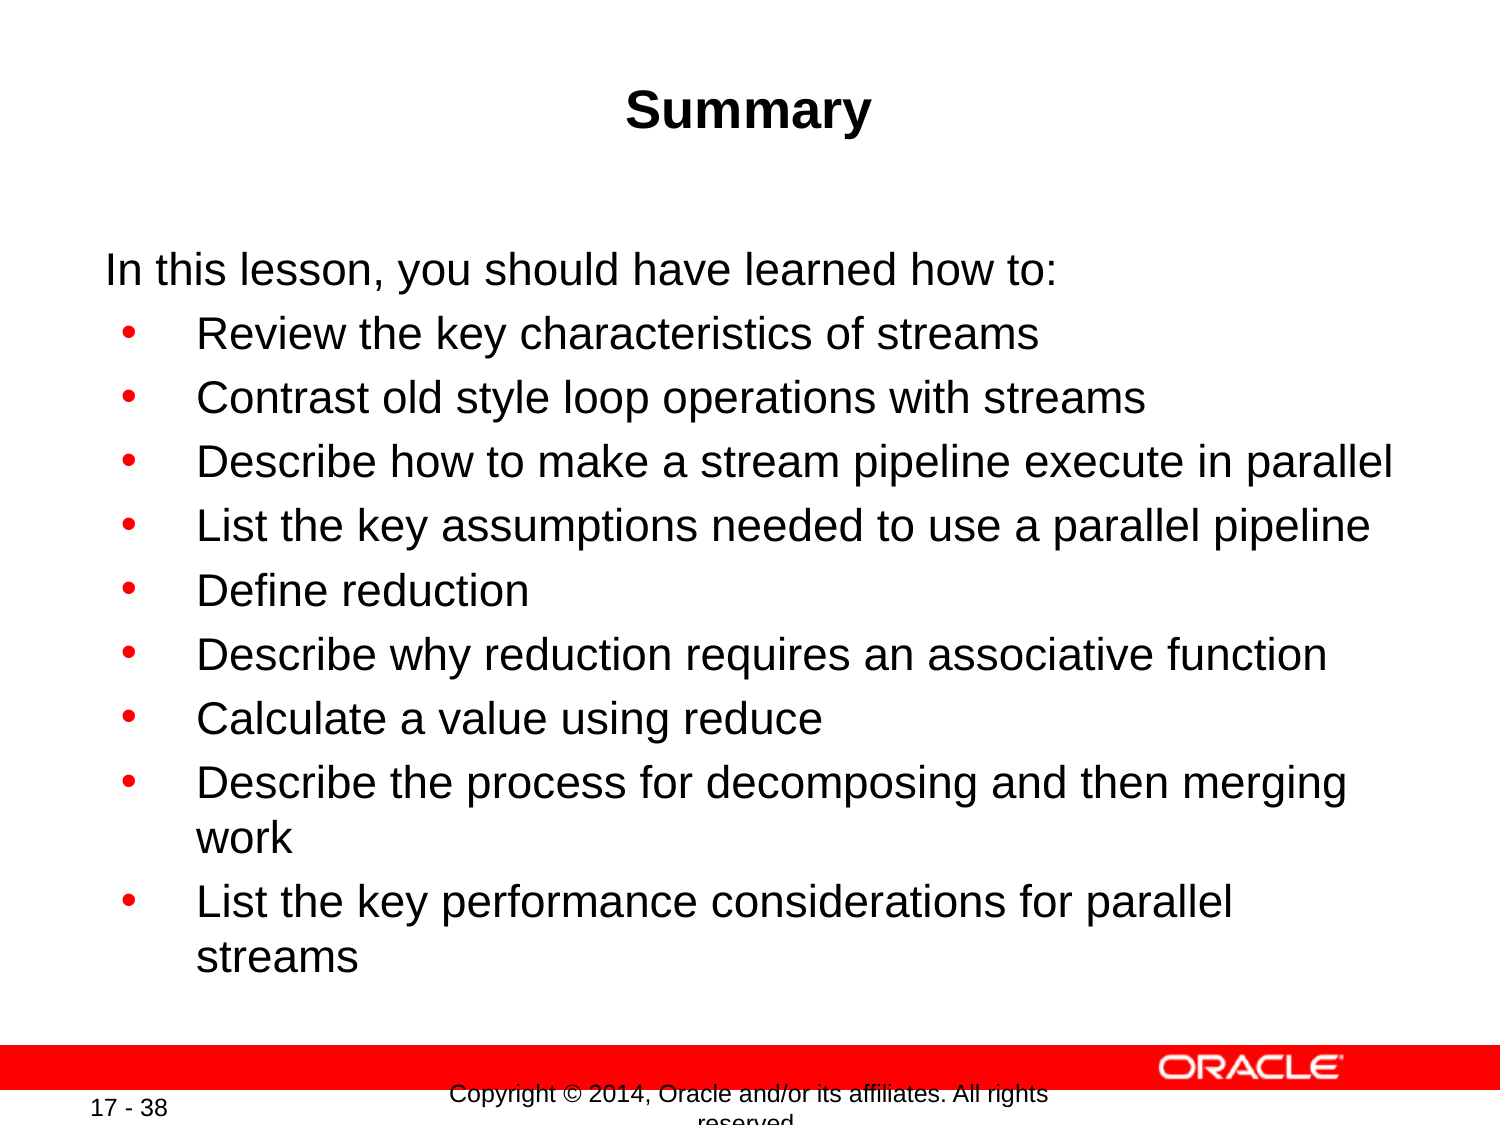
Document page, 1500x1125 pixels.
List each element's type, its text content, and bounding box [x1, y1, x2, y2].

picture [0, 1045, 1500, 1090]
list In this lesson, you should have learned how to: Review the key characteristics of streams Contrast old style loop operations with streams Describe how to make a stream pipeline execute in parallel List the key assumptions needed to use a parallel pipeline Define reduction Describe why reduction requires an associative function Calculate a value using reduce Describe the process for decomposing and then merging work List the key performance considerations for parallel streams [99, 237, 1399, 1009]
title Summary [99, 72, 1399, 216]
